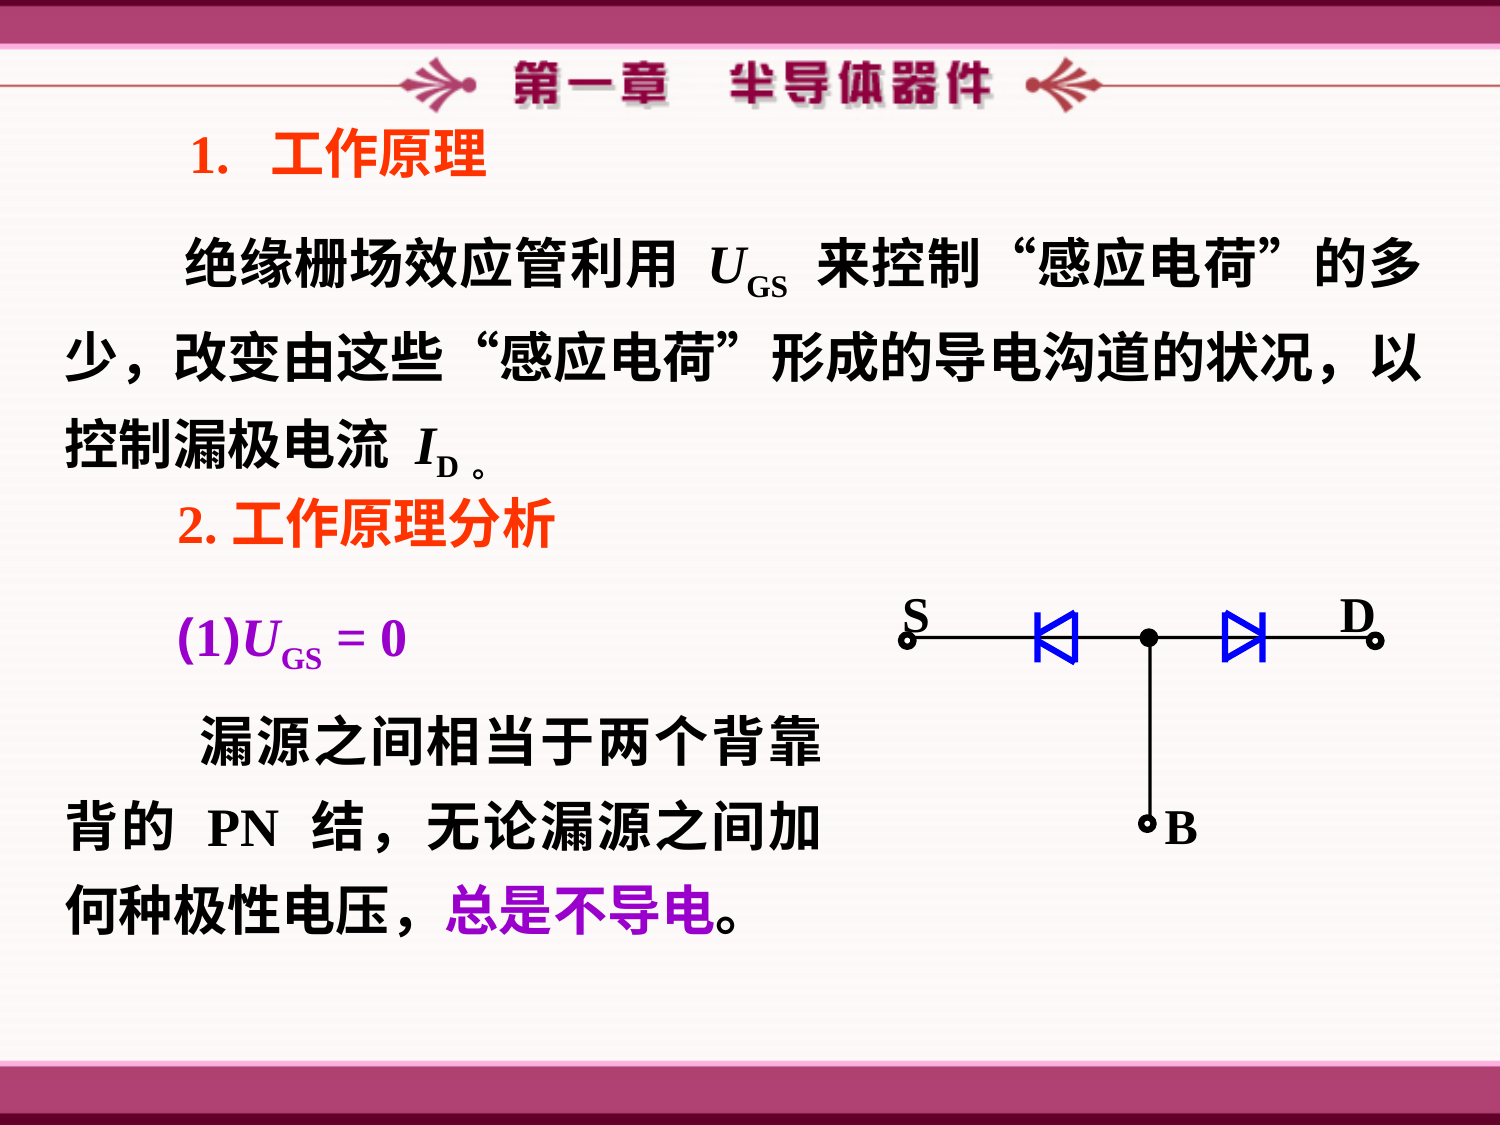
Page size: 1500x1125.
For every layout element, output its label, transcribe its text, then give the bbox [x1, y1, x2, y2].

picture [0, 0, 1500, 1125]
text_box (1)UGS = 0 [162, 594, 500, 680]
text_box 绝缘栅场效应管利用 UGS 来控制“感应电荷”的多少，改变由这些“感应电荷”形成的导电沟道的状况，以控制漏极电流 ID。 [50, 199, 1438, 492]
text_box 2.工作原理分析 [162, 482, 600, 562]
text_box 1. 工作原理 [174, 112, 575, 193]
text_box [887, 574, 1413, 956]
text_box 漏源之间相当于两个背靠背的 PN 结，无论漏源之间加何种极性电压，总是不导电。 [50, 680, 838, 949]
